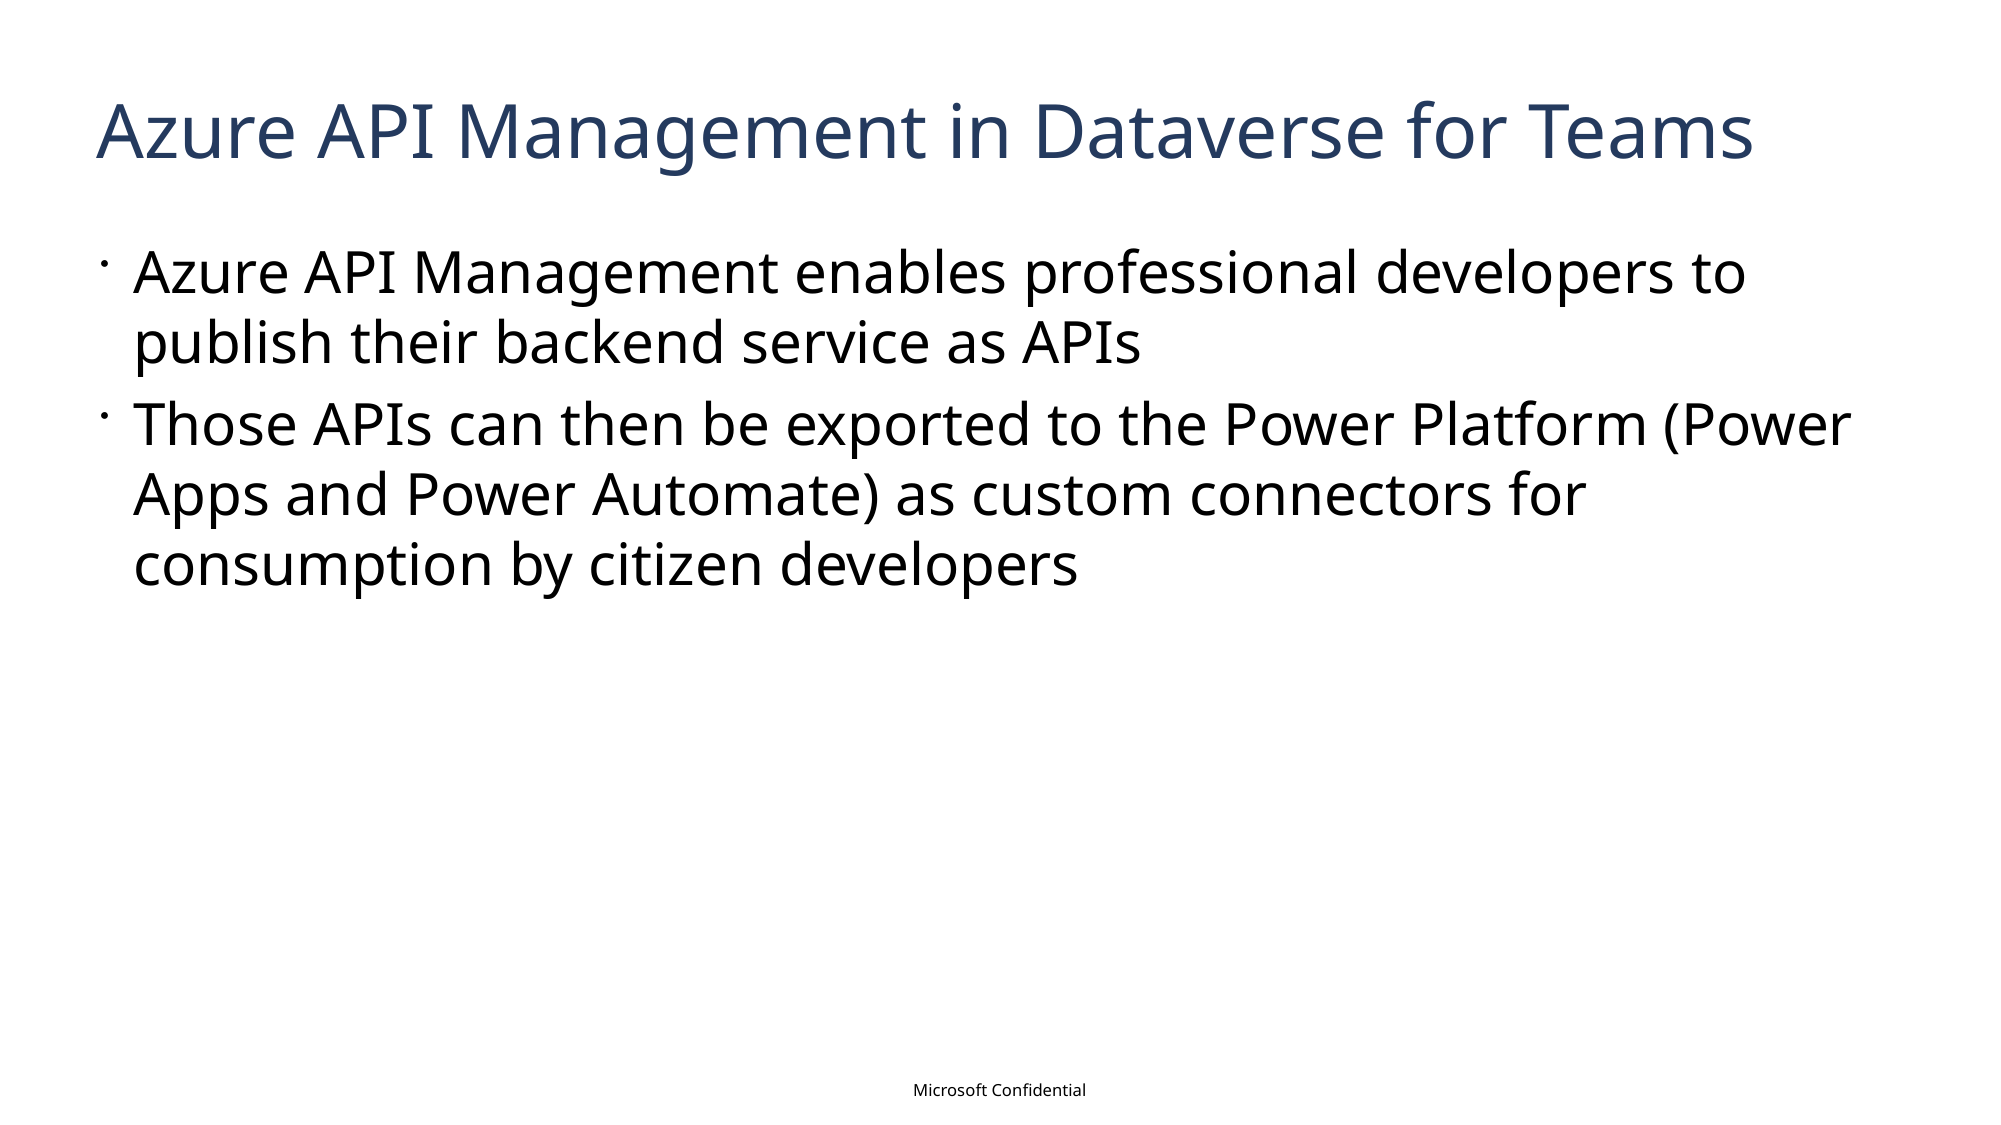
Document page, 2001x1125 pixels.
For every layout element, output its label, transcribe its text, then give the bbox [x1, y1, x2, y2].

list Azure API Management enables professional developers to publish their backend service as APIs Those APIs can then be exported to the Power Platform (Power Apps and Power Automate) as custom connectors for consumption by citizen developers [95, 235, 1904, 688]
text_box Microsoft Confidential [662, 1072, 1338, 1093]
title Azure API Management in Dataverse for Teams [96, 83, 1904, 175]
